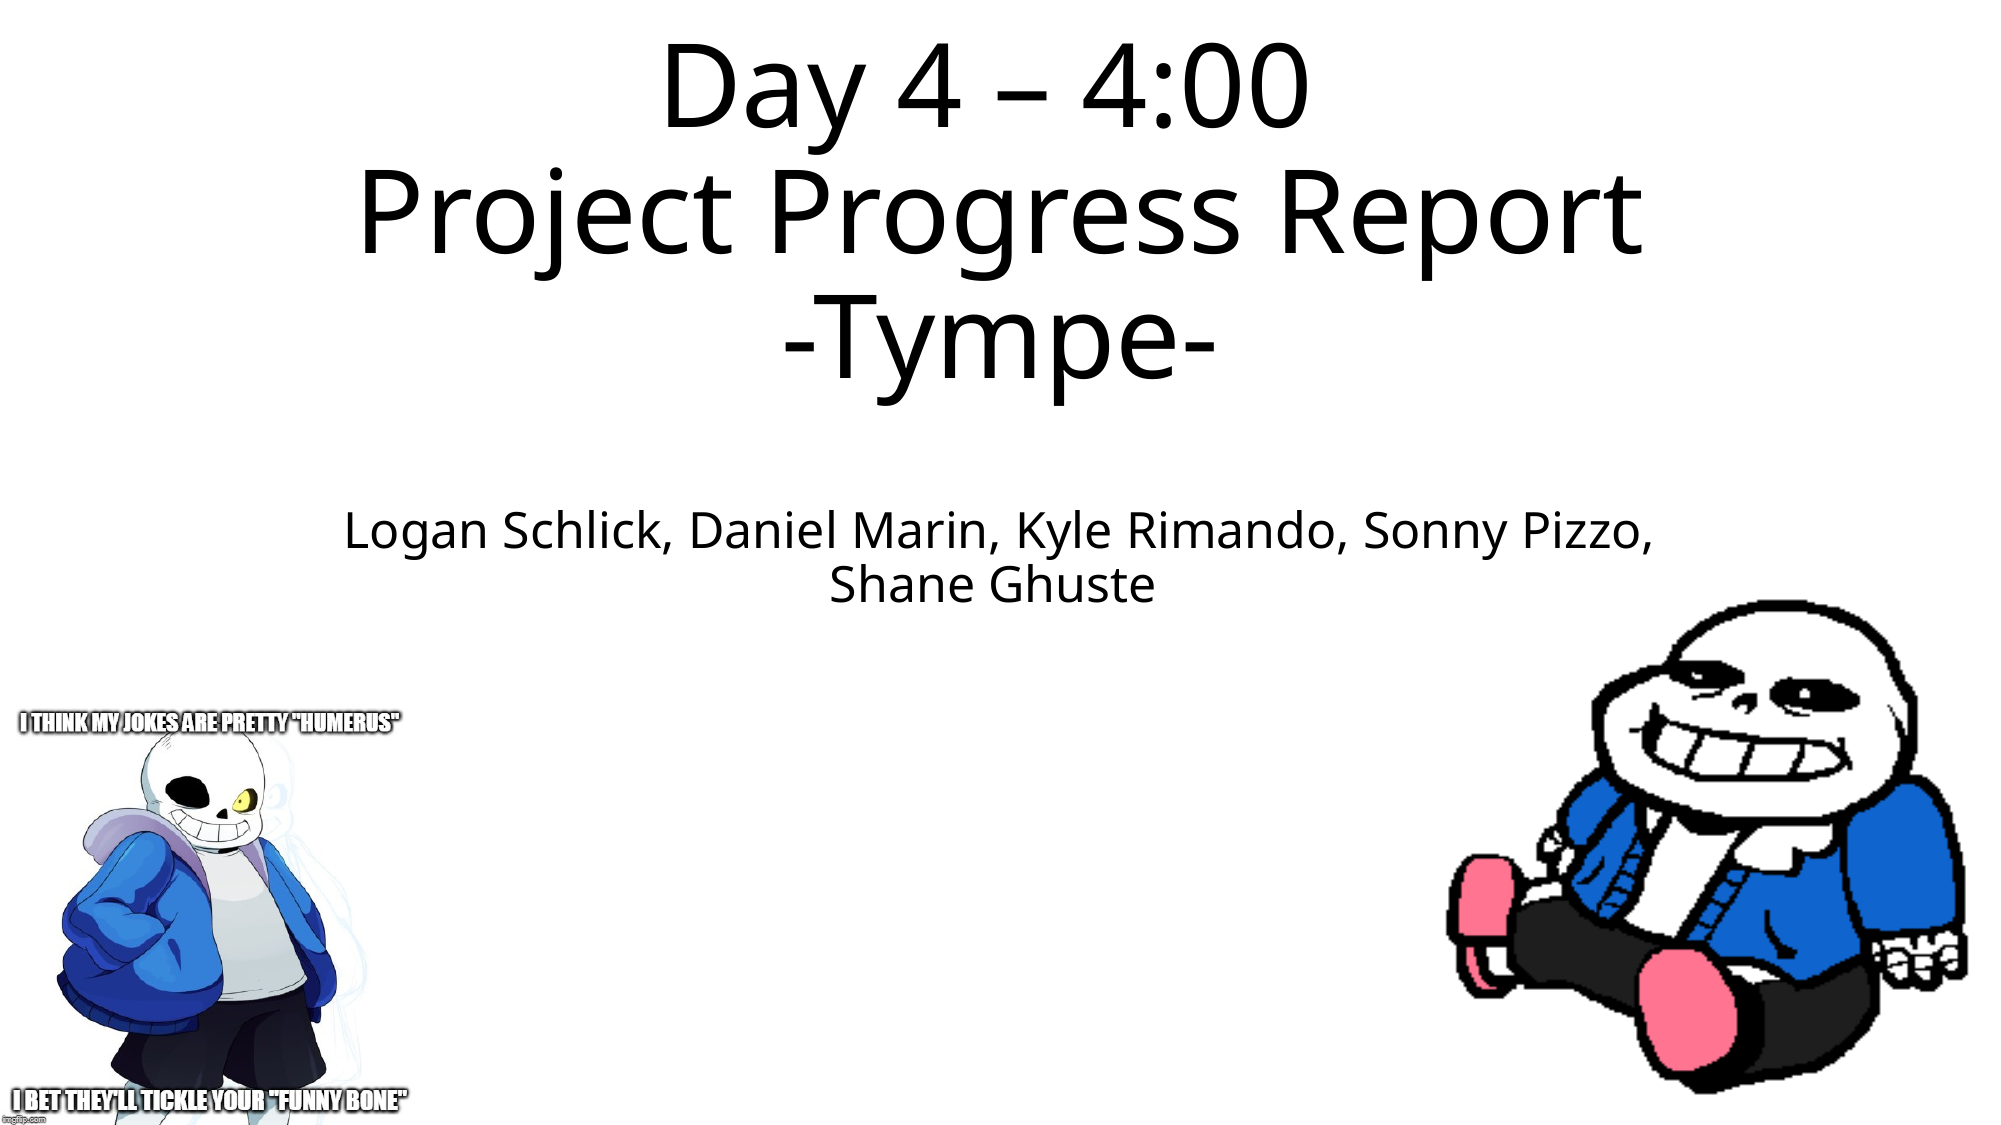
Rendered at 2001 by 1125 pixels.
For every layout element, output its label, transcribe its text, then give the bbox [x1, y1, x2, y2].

picture [0, 705, 419, 1125]
title Day 4 – 4:00 Project Progress Report -Tympe- [249, 19, 1750, 412]
subtitle Logan Schlick, Daniel Marin, Kyle Rimando, Sonny Pizzo, Shane Ghuste [249, 497, 1750, 770]
picture [1407, 582, 1991, 1125]
